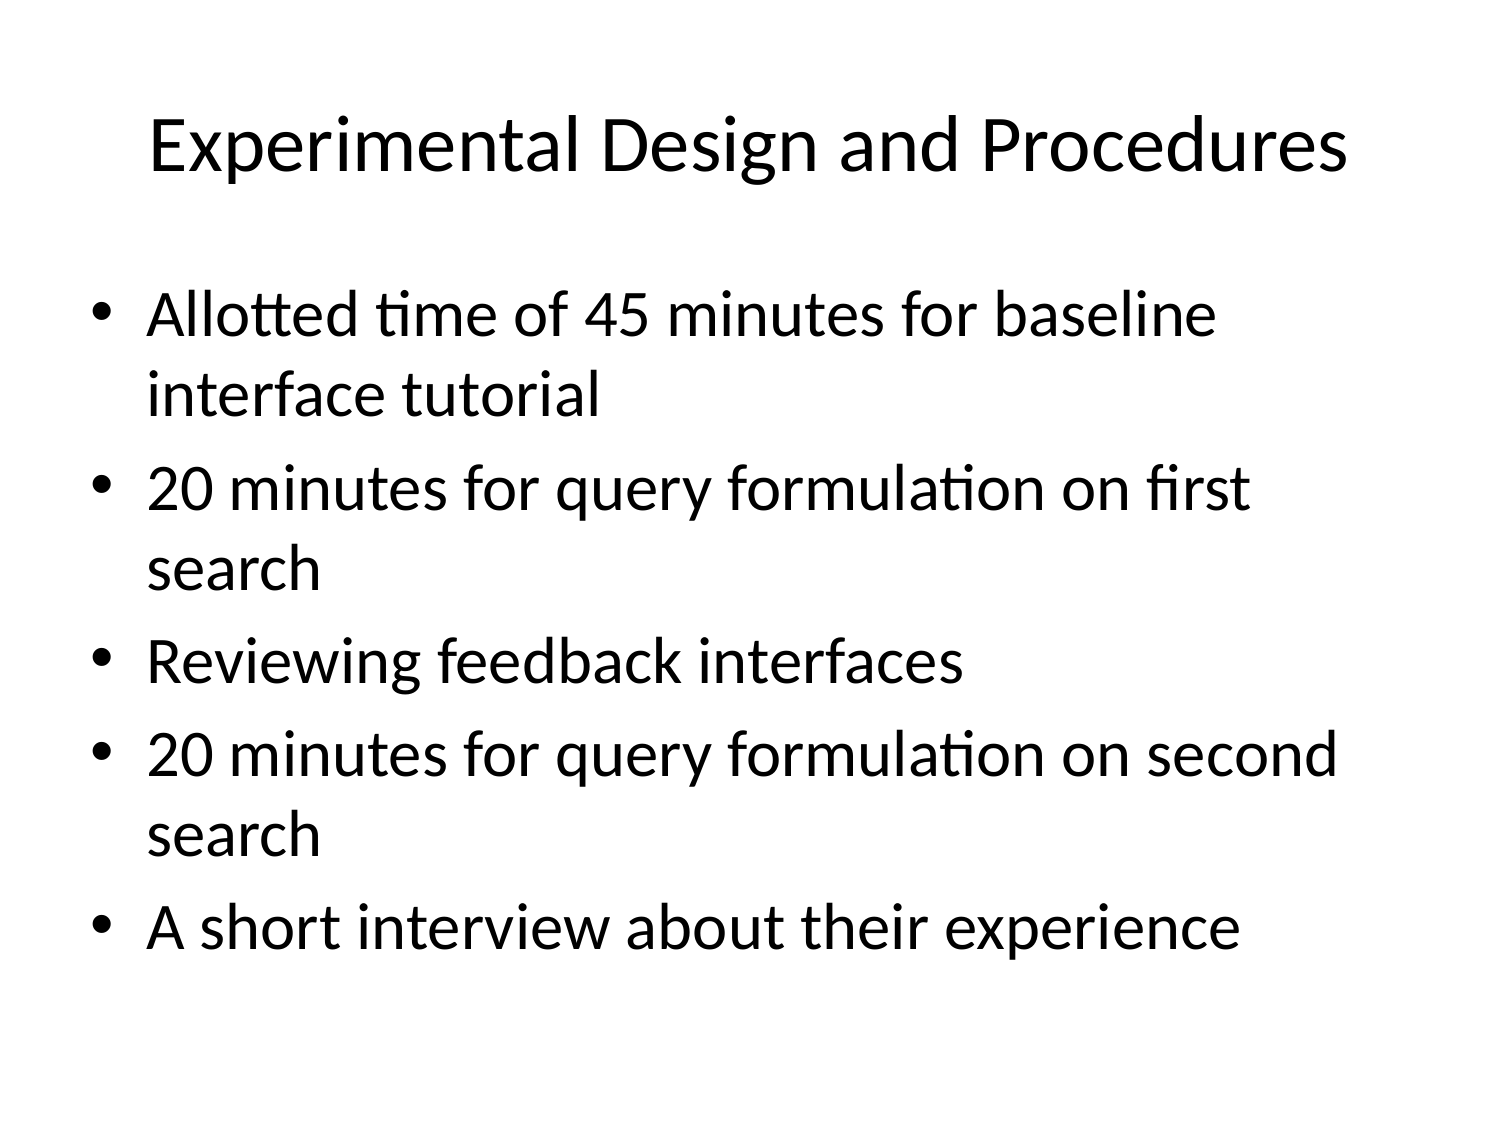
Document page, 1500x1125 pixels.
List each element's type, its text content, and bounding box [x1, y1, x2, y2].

title Experimental Design and Procedures [75, 45, 1425, 233]
list Allotted time of 45 minutes for baseline interface tutorial 20 minutes for query formulation on first search Reviewing feedback interfaces 20 minutes for query formulation on second search A short interview about their experience [75, 262, 1425, 1005]
